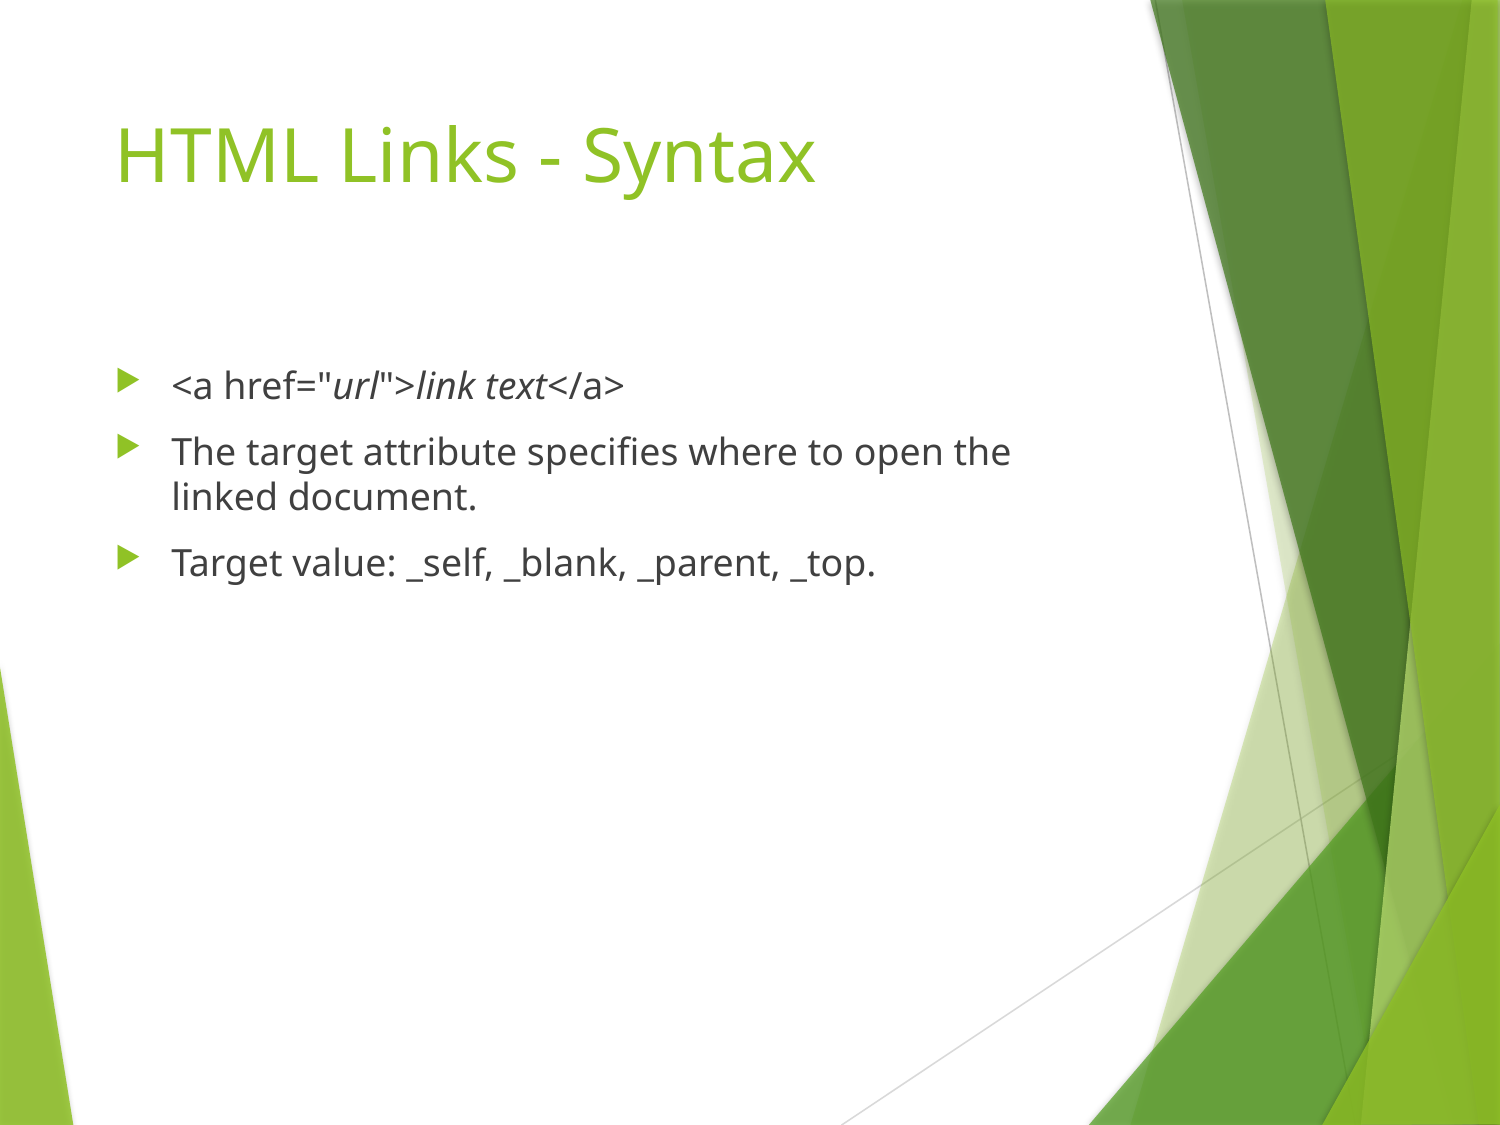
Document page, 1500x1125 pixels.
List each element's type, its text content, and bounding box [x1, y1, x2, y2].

list <a href="url">link text</a> The target attribute specifies where to open the linked document. Target value: _self, _blank, _parent, _top. [99, 354, 1142, 992]
title HTML Links - Syntax [99, 99, 1142, 317]
